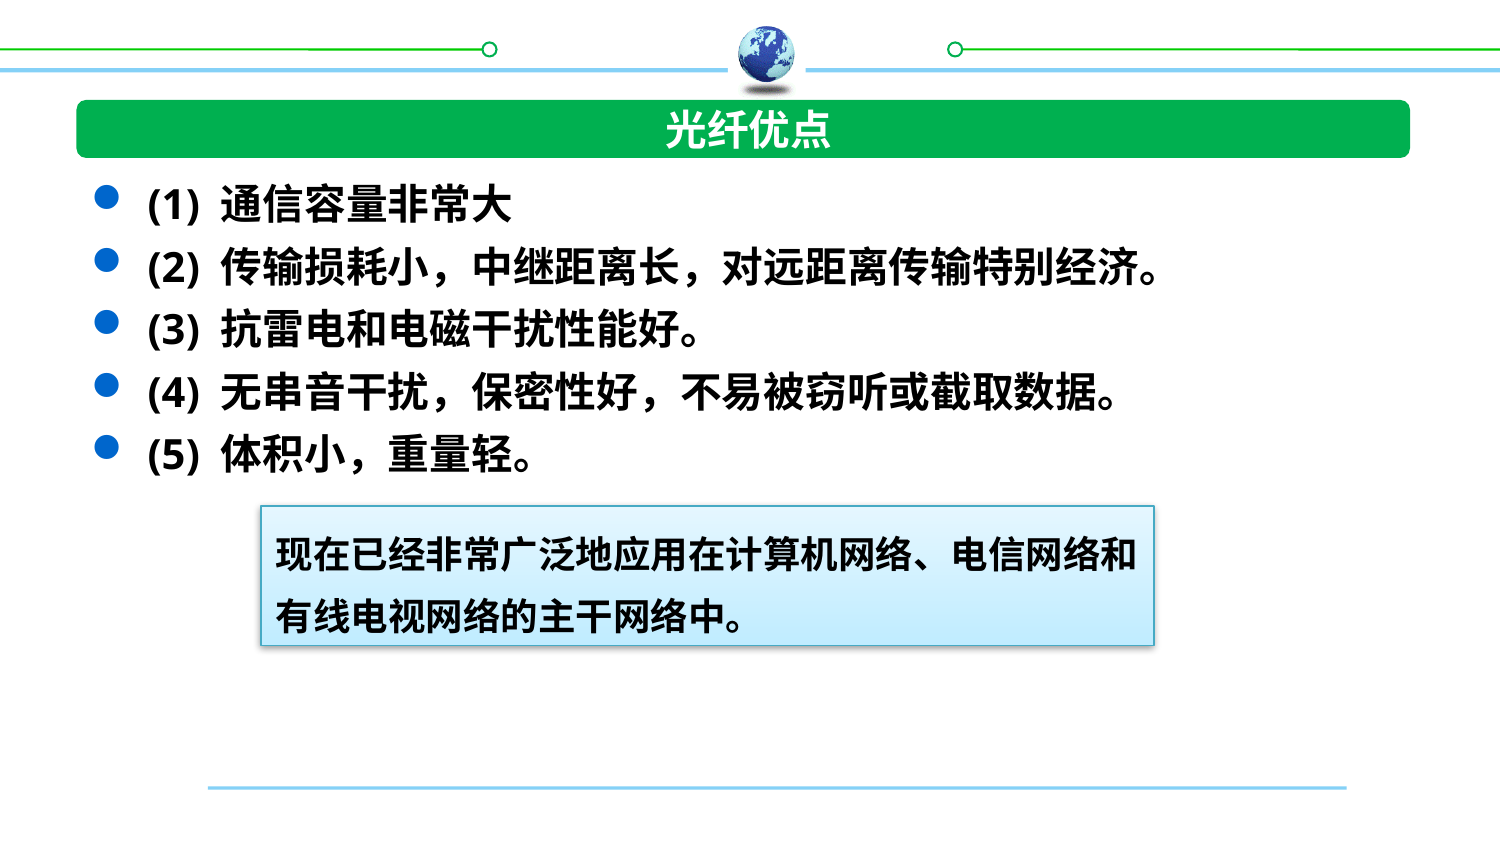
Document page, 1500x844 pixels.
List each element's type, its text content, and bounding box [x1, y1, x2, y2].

picture [736, 24, 796, 99]
text_box 现在已经非常广泛地应用在计算机网络、电信网络和有线电视网络的主干网络中。 [260, 505, 1155, 646]
list 光纤优点 [204, 99, 1293, 158]
list (1) 通信容量非常大 (2) 传输损耗小，中继距离长，对远距离传输特别经济。 (3) 抗雷电和电磁干扰性能好。 (4) 无串音干扰，保密性好，不易被窃听或截取数据。 (5) 体积小，重量轻。 [76, 158, 1410, 712]
